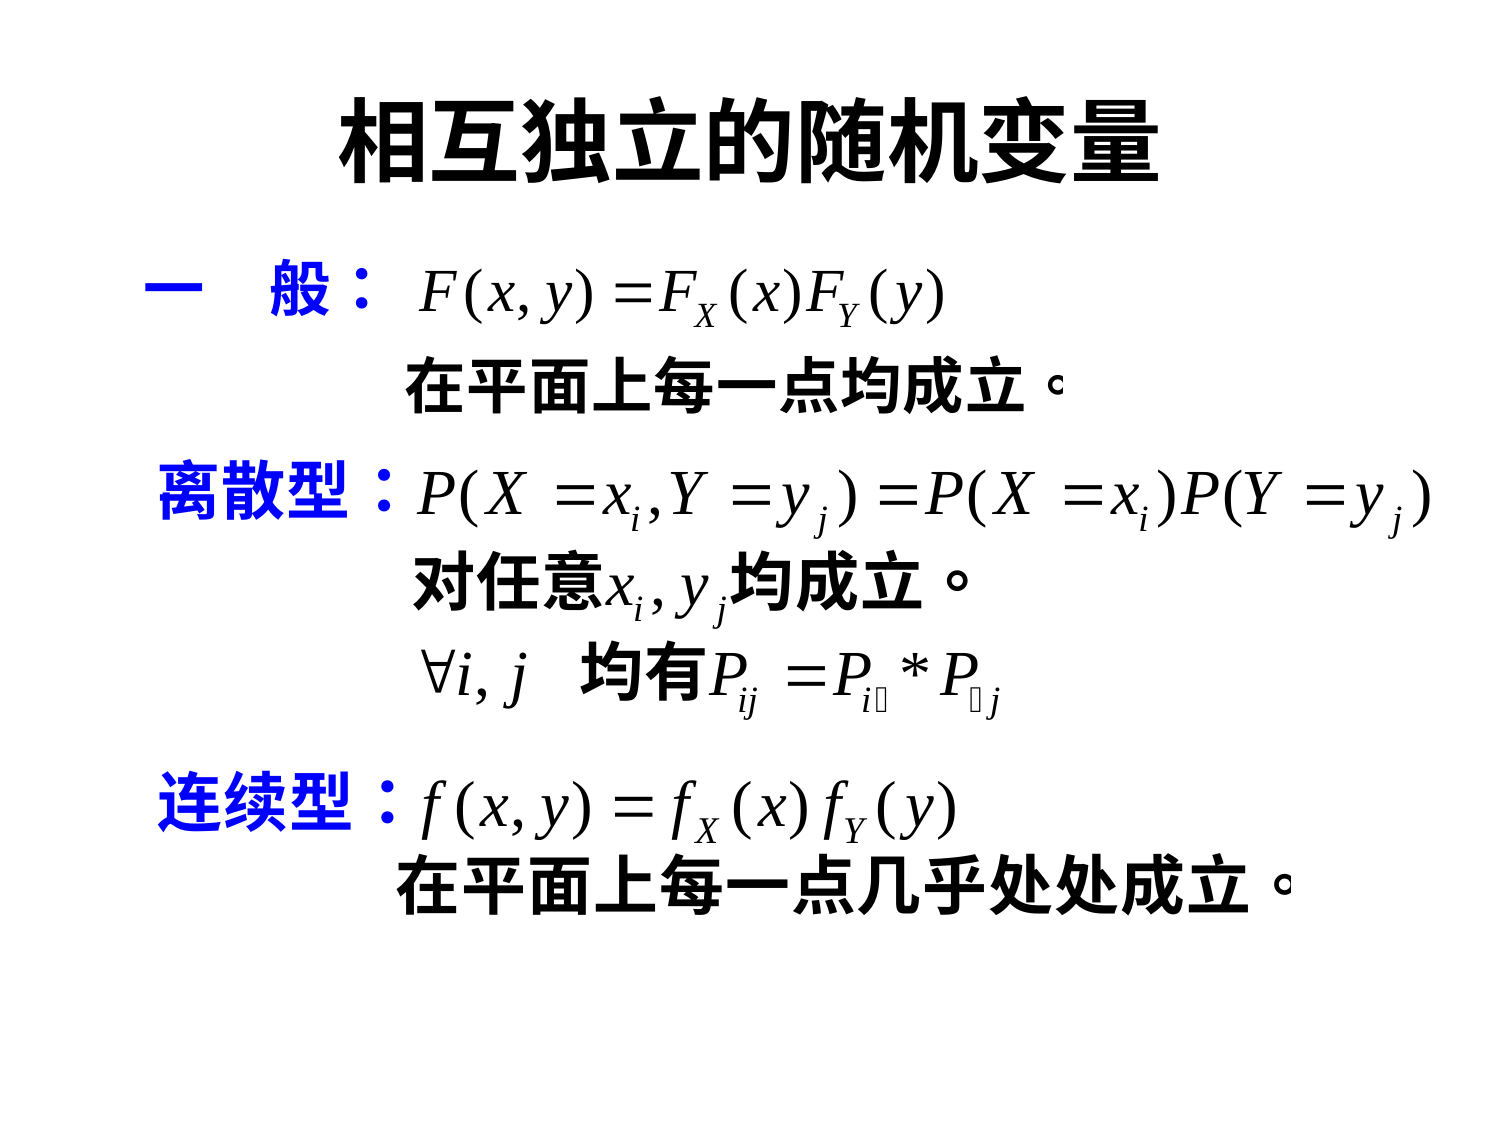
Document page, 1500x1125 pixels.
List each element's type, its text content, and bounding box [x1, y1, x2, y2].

picture [149, 449, 1443, 734]
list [137, 249, 1063, 435]
picture [149, 762, 1291, 936]
title 相互独立的随机变量 [75, 45, 1425, 233]
